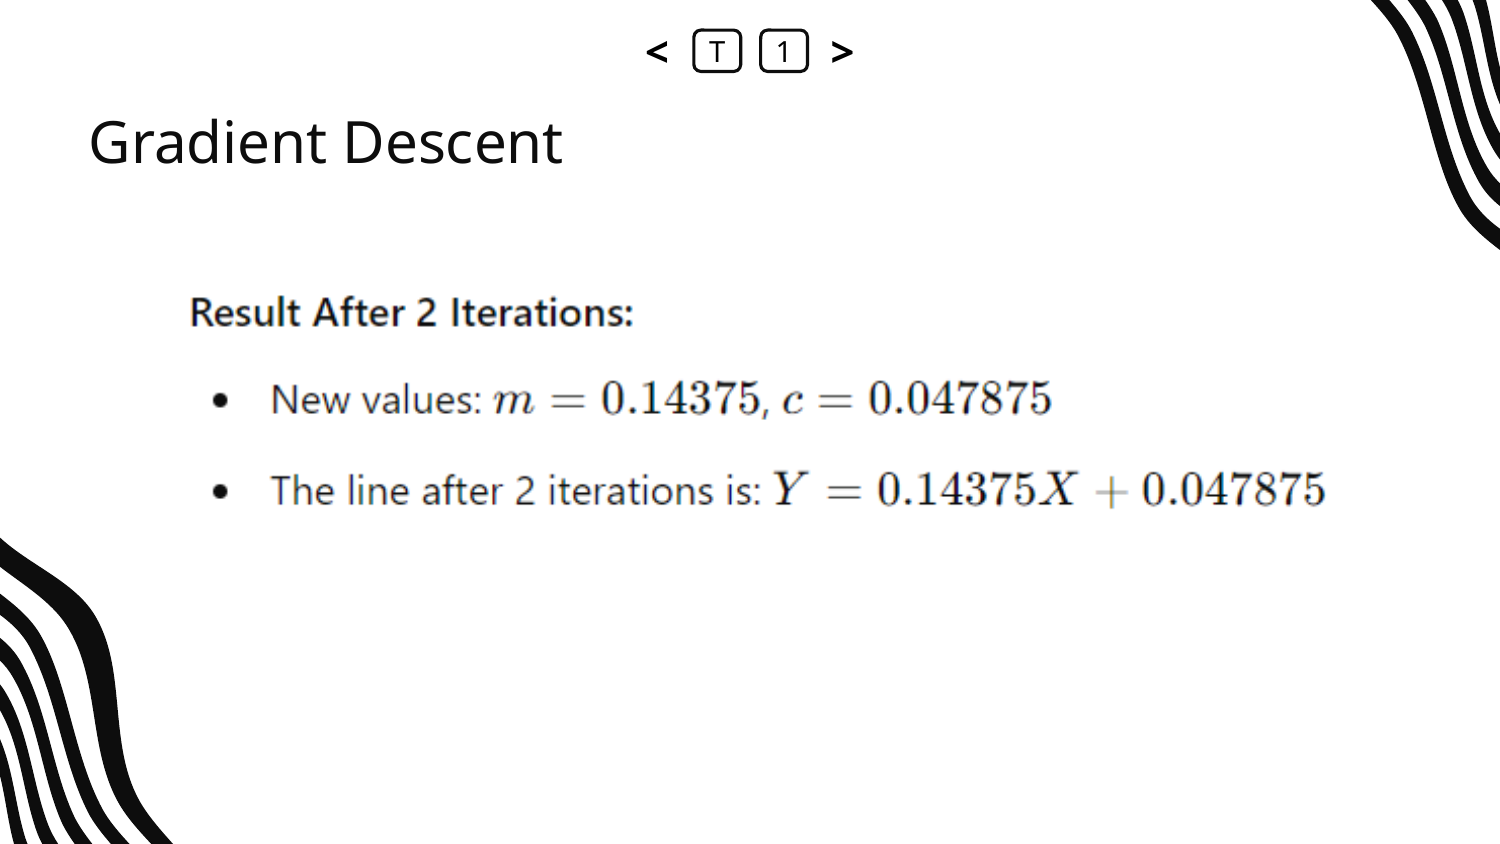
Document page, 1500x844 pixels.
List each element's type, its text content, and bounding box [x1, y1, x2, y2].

title Gradient Descent [73, 99, 1288, 194]
text_box > [819, 30, 867, 72]
picture [160, 271, 1390, 572]
text_box T [693, 30, 741, 72]
text_box < [633, 30, 681, 72]
text_box 1 [760, 30, 808, 72]
